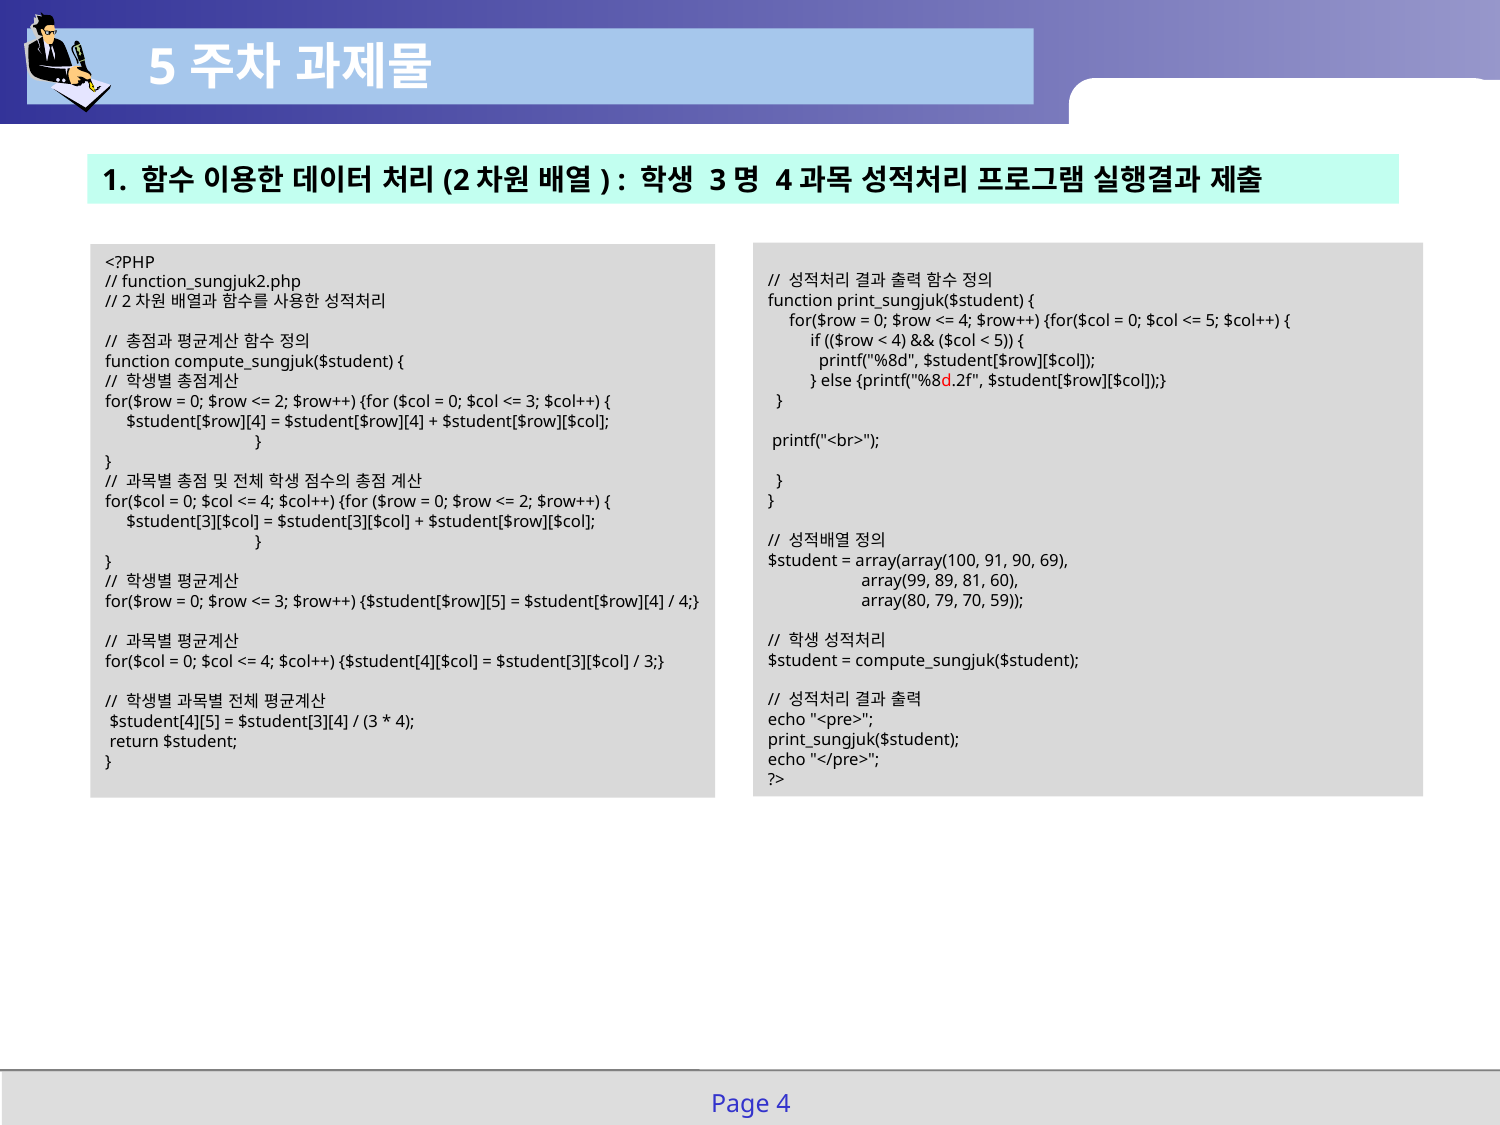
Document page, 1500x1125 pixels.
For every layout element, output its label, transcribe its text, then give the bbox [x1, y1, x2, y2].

text_box 1. 함수 이용한 데이터 처리(2차원 배열) : 학생 3명 4과목 성적처리 프로그램 실행결과 제출 [87, 154, 1399, 204]
text_box 5주차 과제물 [133, 26, 880, 102]
text_box // 성적처리 결과 출력 함수 정의 function print_sungjuk($student) { for($row = 0; $row <= 4; $row++) {for($col = 0; $col <= 5; $col++) { if (($row < 4) && ($col < 5)) { printf("%8d", $student[$row][$col]); } else {printf("%8d.2f", $student[$row][$col]);} } printf("<br>"); } } // 성적배열 정의 $student = array(array(100, 91, 90, 69), array(99, 89, 81, 60), array(80, 79, 70, 59)); // 학생 성적처리 $student = compute_sungjuk($student); // 성적처리 결과 출력 echo "<pre>"; print_sungjuk($student); echo "</pre>"; ?> [753, 242, 1424, 797]
text_box <?PHP // function_sungjuk2.php // 2차원 배열과 함수를 사용한 성적처리 // 총점과 평균계산 함수 정의 function compute_sungjuk($student) { // 학생별 총점계산 for($row = 0; $row <= 2; $row++) {for ($col = 0; $col <= 3; $col++) { $student[$row][4] = $student[$row][4] + $student[$row][$col]; } } // 과목별 총점 및 전체 학생 점수의 총점 계산 for($col = 0; $col <= 4; $col++) {for ($row = 0; $row <= 2; $row++) { $student[3][$col] = $student[3][$col] + $student[$row][$col]; } } // 학생별 평균계산 for($row = 0; $row <= 3; $row++) {$student[$row][5] = $student[$row][4] / 4;} // 과목별 평균계산 for($col = 0; $col <= 4; $col++) {$student[4][$col] = $student[3][$col] / 3;} // 학생별 과목별 전체 평균계산 $student[4][5] = $student[3][4] / (3 * 4); return $student; } [90, 244, 716, 798]
slide_number Page 4 [682, 1079, 819, 1124]
